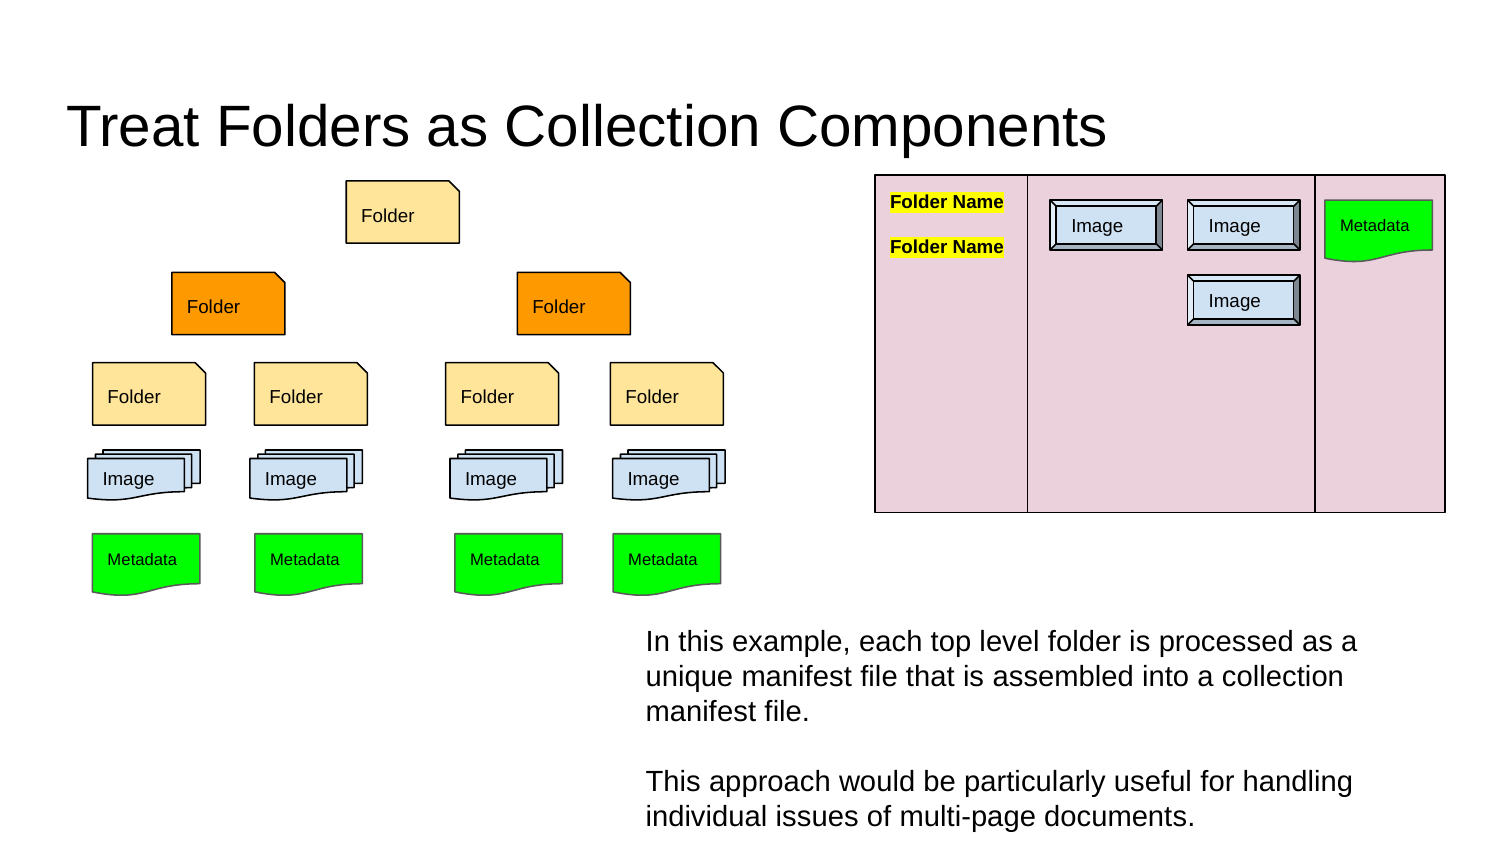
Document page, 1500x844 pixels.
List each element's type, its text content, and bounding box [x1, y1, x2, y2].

text_box Image [612, 450, 726, 500]
text_box Image [1187, 275, 1300, 326]
text_box Metadata [254, 533, 363, 596]
text_box Folder [346, 180, 460, 244]
text_box [1027, 174, 1315, 513]
text_box [1315, 174, 1445, 513]
text_box Image [450, 450, 563, 500]
text_box Folder [171, 272, 285, 335]
text_box Image [87, 450, 201, 500]
text_box Metadata [613, 533, 721, 596]
text_box Metadata [92, 533, 200, 596]
text_box Folder [254, 362, 368, 426]
text_box Image [249, 450, 363, 500]
text_box Folder [517, 272, 631, 335]
text_box Image [1050, 200, 1163, 251]
text_box In this example, each top level folder is processed as a unique manifest file that is assembled into a collection manifest file. This approach would be particularly useful for handling individual issues of multi-page documents. [630, 607, 1412, 763]
title Treat Folders as Collection Components [51, 72, 1449, 167]
text_box Metadata [1324, 200, 1433, 262]
text_box Folder [445, 362, 559, 426]
text_box Folder [610, 362, 724, 426]
text_box Folder Name Folder Name [874, 174, 1027, 513]
text_box Metadata [454, 533, 563, 596]
text_box Folder [92, 362, 206, 426]
text_box Image [1187, 200, 1300, 251]
